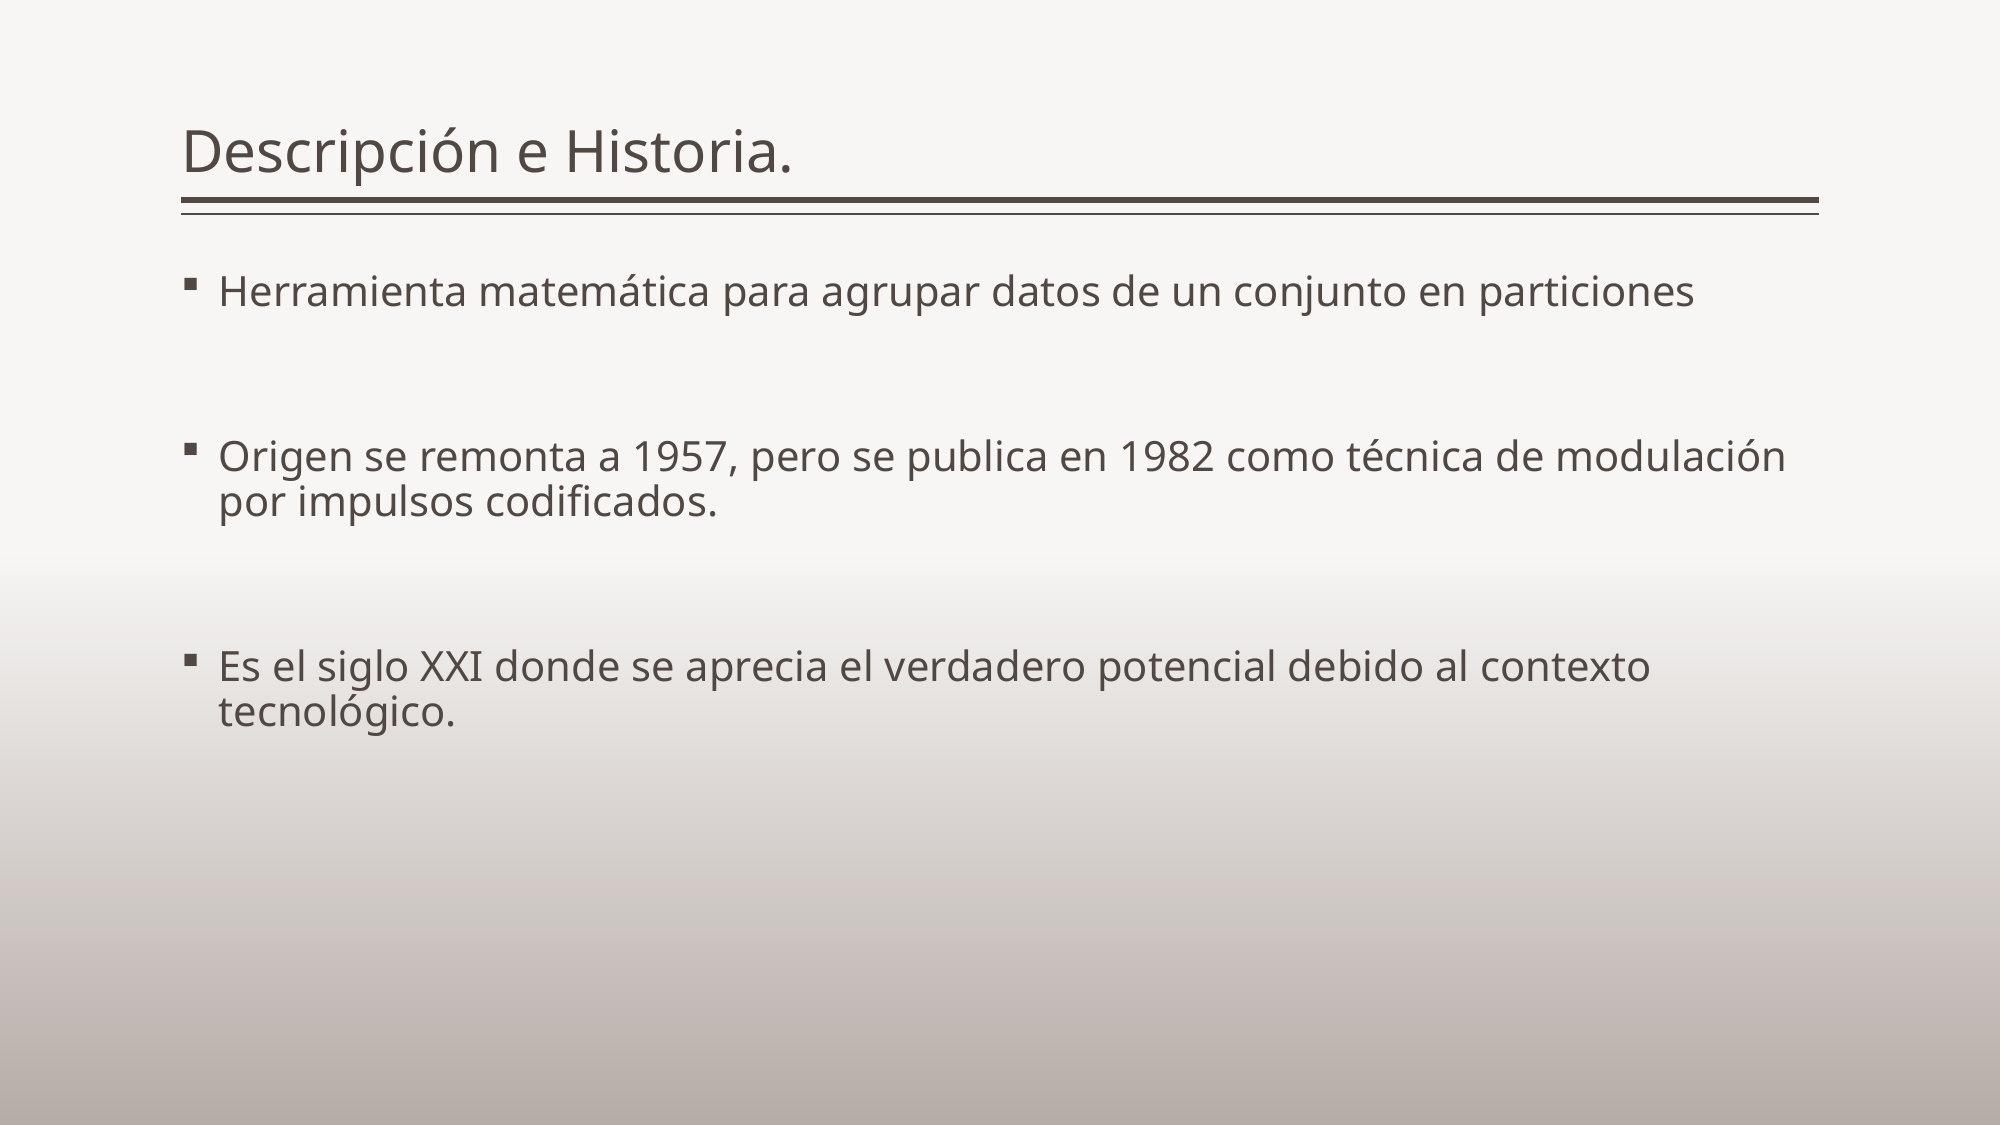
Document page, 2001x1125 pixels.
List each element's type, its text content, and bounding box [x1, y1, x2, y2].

title Descripción e Historia. [181, 12, 1819, 193]
list Herramienta matemática para agrupar datos de un conjunto en particiones Origen se remonta a 1957, pero se publica en 1982 como técnica de modulación por impulsos codificados. Es el siglo XXI donde se aprecia el verdadero potencial debido al contexto tecnológico. [181, 262, 1819, 1013]
